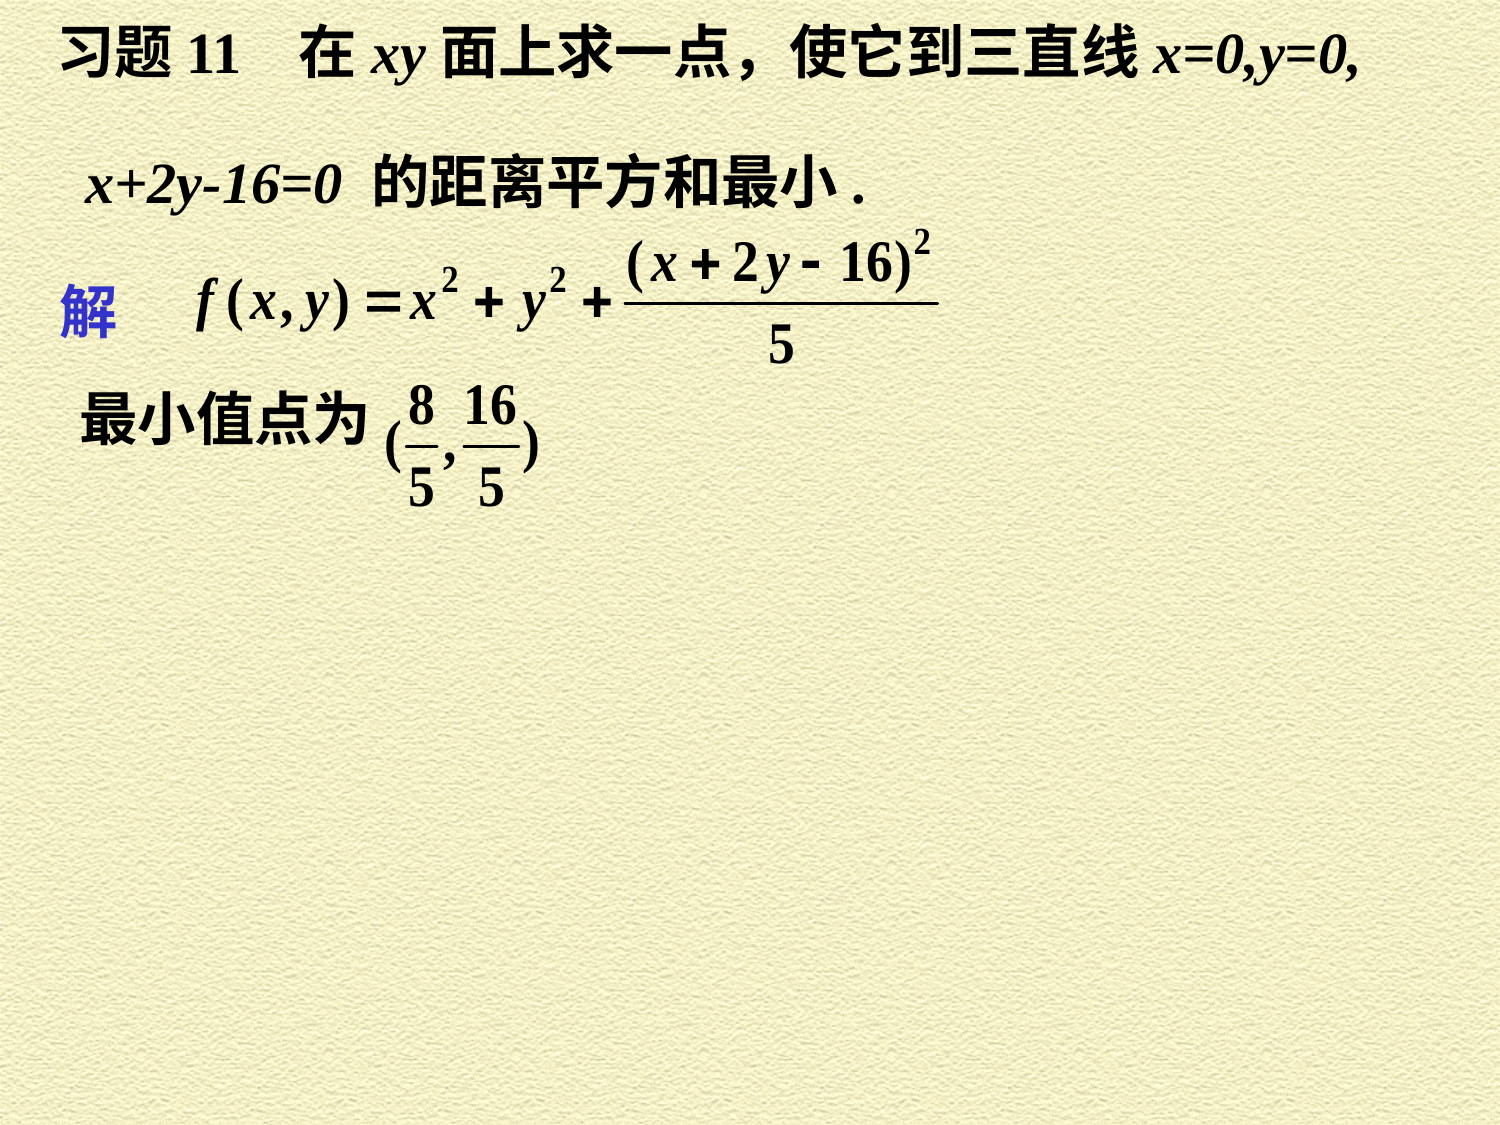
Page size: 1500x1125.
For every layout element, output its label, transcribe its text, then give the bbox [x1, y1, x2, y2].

text_box x+2y-16=0 的距离平方和最小. [70, 137, 1500, 223]
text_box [383, 373, 543, 513]
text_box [182, 219, 944, 370]
text_box 解 [44, 267, 182, 353]
text_box 最小值点为 [64, 374, 479, 530]
picture [0, 0, 1500, 1125]
text_box 习题11 在xy面上求一点，使它到三直线x=0,y=0, [41, 8, 1471, 163]
